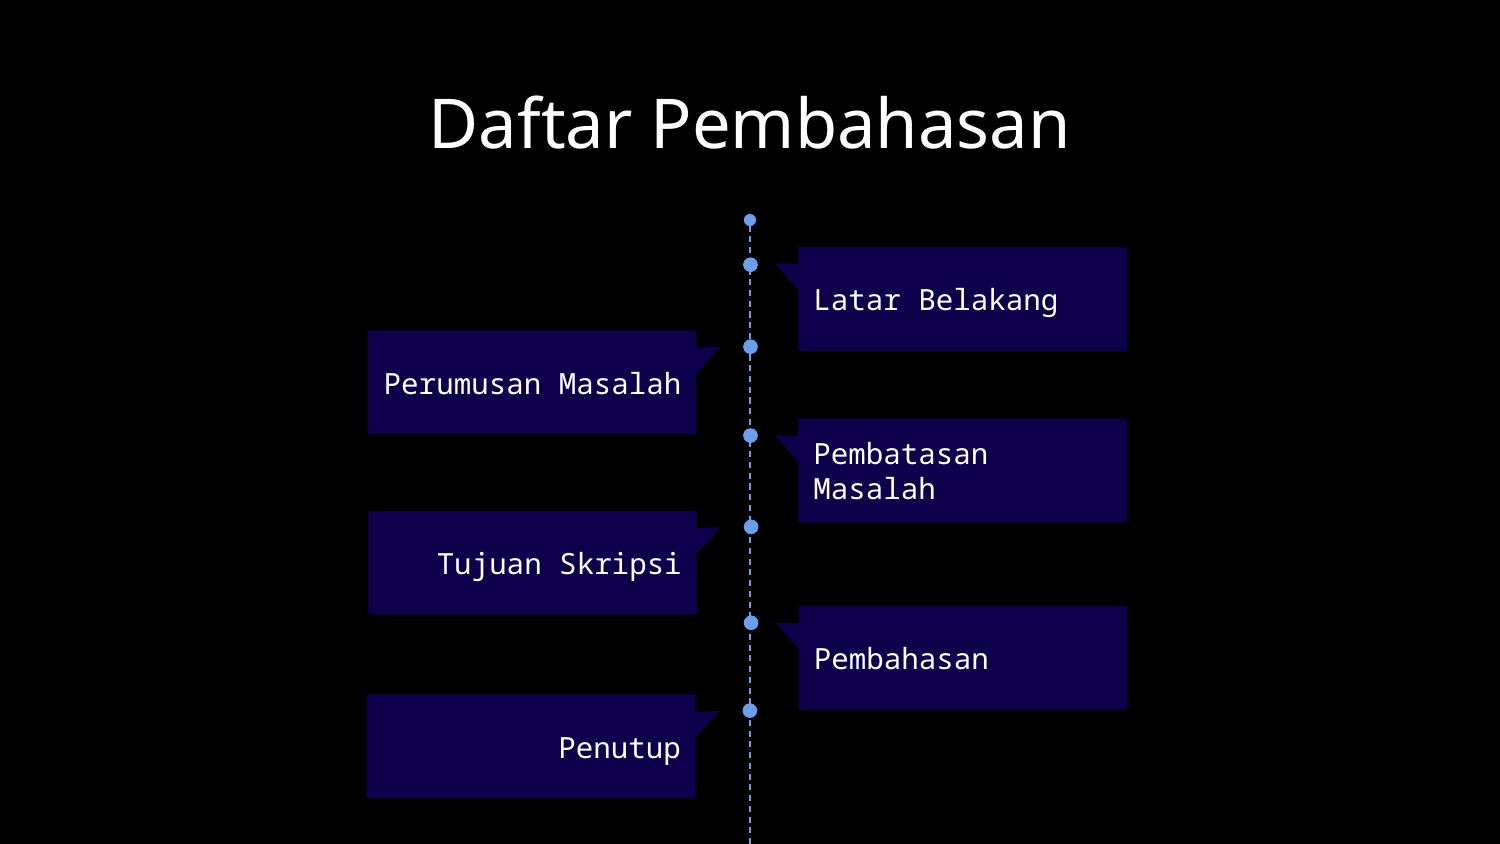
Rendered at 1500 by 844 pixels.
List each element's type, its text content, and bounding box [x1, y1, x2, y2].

text_box [751, 428, 758, 443]
text_box Penutup [367, 694, 720, 799]
text_box [743, 257, 749, 272]
text_box [743, 520, 749, 534]
text_box Pembahasan [775, 605, 1128, 710]
text_box [751, 519, 759, 535]
text_box [751, 257, 758, 272]
text_box [743, 615, 749, 630]
text_box [743, 428, 749, 443]
text_box Perumusan Masalah [367, 330, 721, 435]
text_box Tujuan Skripsi [368, 510, 721, 615]
text_box Pembatasan Masalah [775, 418, 1127, 523]
title Daftar Pembahasan [103, 44, 1397, 208]
text_box [751, 339, 758, 354]
text_box Latar Belakang [775, 247, 1127, 351]
text_box [743, 339, 749, 354]
text_box [751, 703, 758, 718]
text_box [742, 703, 749, 718]
text_box [751, 615, 759, 631]
